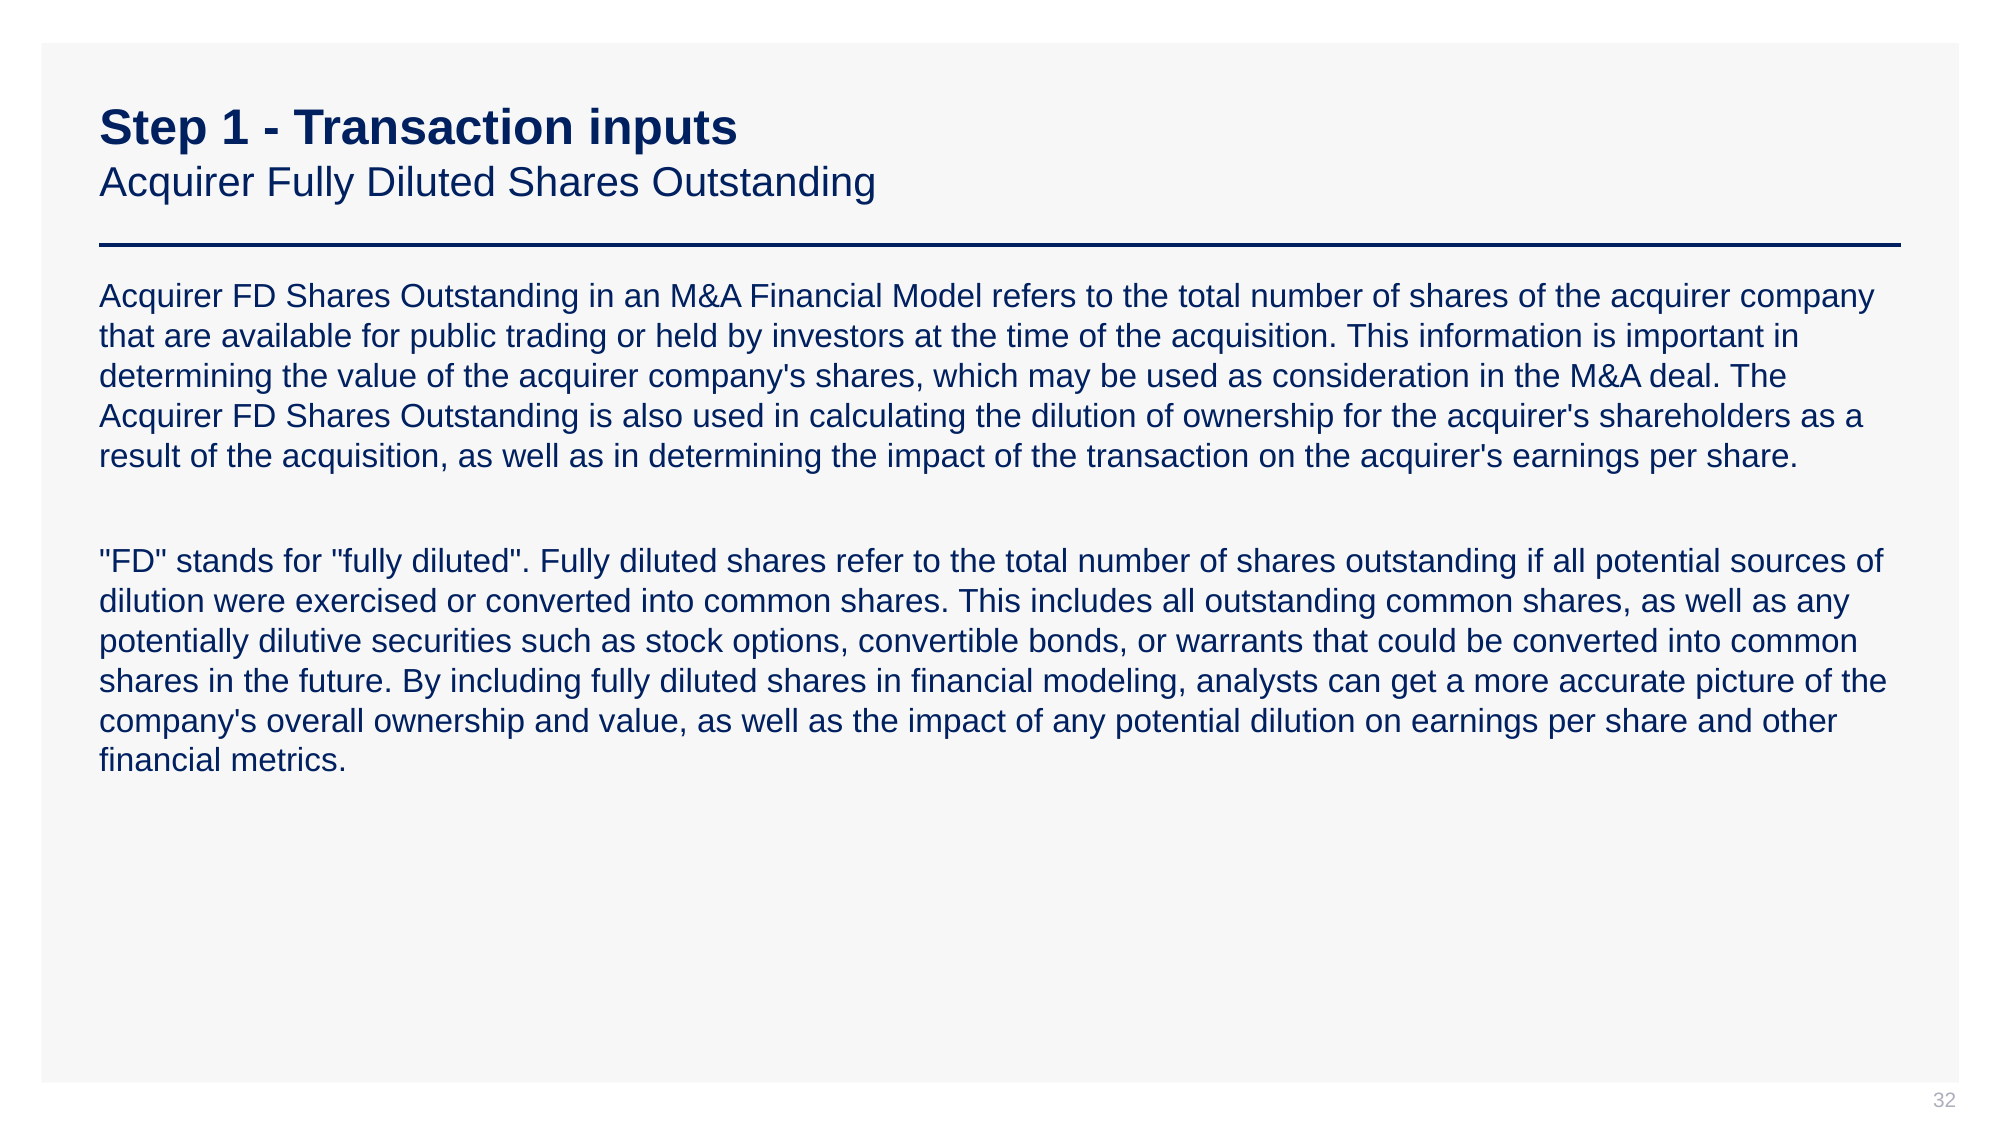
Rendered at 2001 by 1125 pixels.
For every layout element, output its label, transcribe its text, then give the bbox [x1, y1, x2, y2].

title Step 1 - Transaction inputs Acquirer Fully Diluted Shares Outstanding [84, 59, 1901, 239]
text_box Acquirer FD Shares Outstanding in an M&A Financial Model refers to the total number of shares of the acquirer company that are available for public trading or held by investors at the time of the acquisition. This information is important in determining the value of the acquirer company's shares, which may be used as consideration in the M&A deal. The Acquirer FD Shares Outstanding is also used in calculating the dilution of ownership for the acquirer's shareholders as a result of the acquisition, as well as in determining the impact of the transaction on the acquirer's earnings per share. "FD" stands for "fully diluted". Fully diluted shares refer to the total number of shares outstanding if all potential sources of dilution were exercised or converted into common shares. This includes all outstanding common shares, as well as any potentially dilutive securities such as stock options, convertible bonds, or warrants that could be converted into common shares in the future. By including fully diluted shares in financial modeling, analysts can get a more accurate picture of the company's overall ownership and value, as well as the impact of any potential dilution on earnings per share and other financial metrics. [84, 267, 1916, 786]
slide_number 32 [1506, 1088, 1957, 1119]
